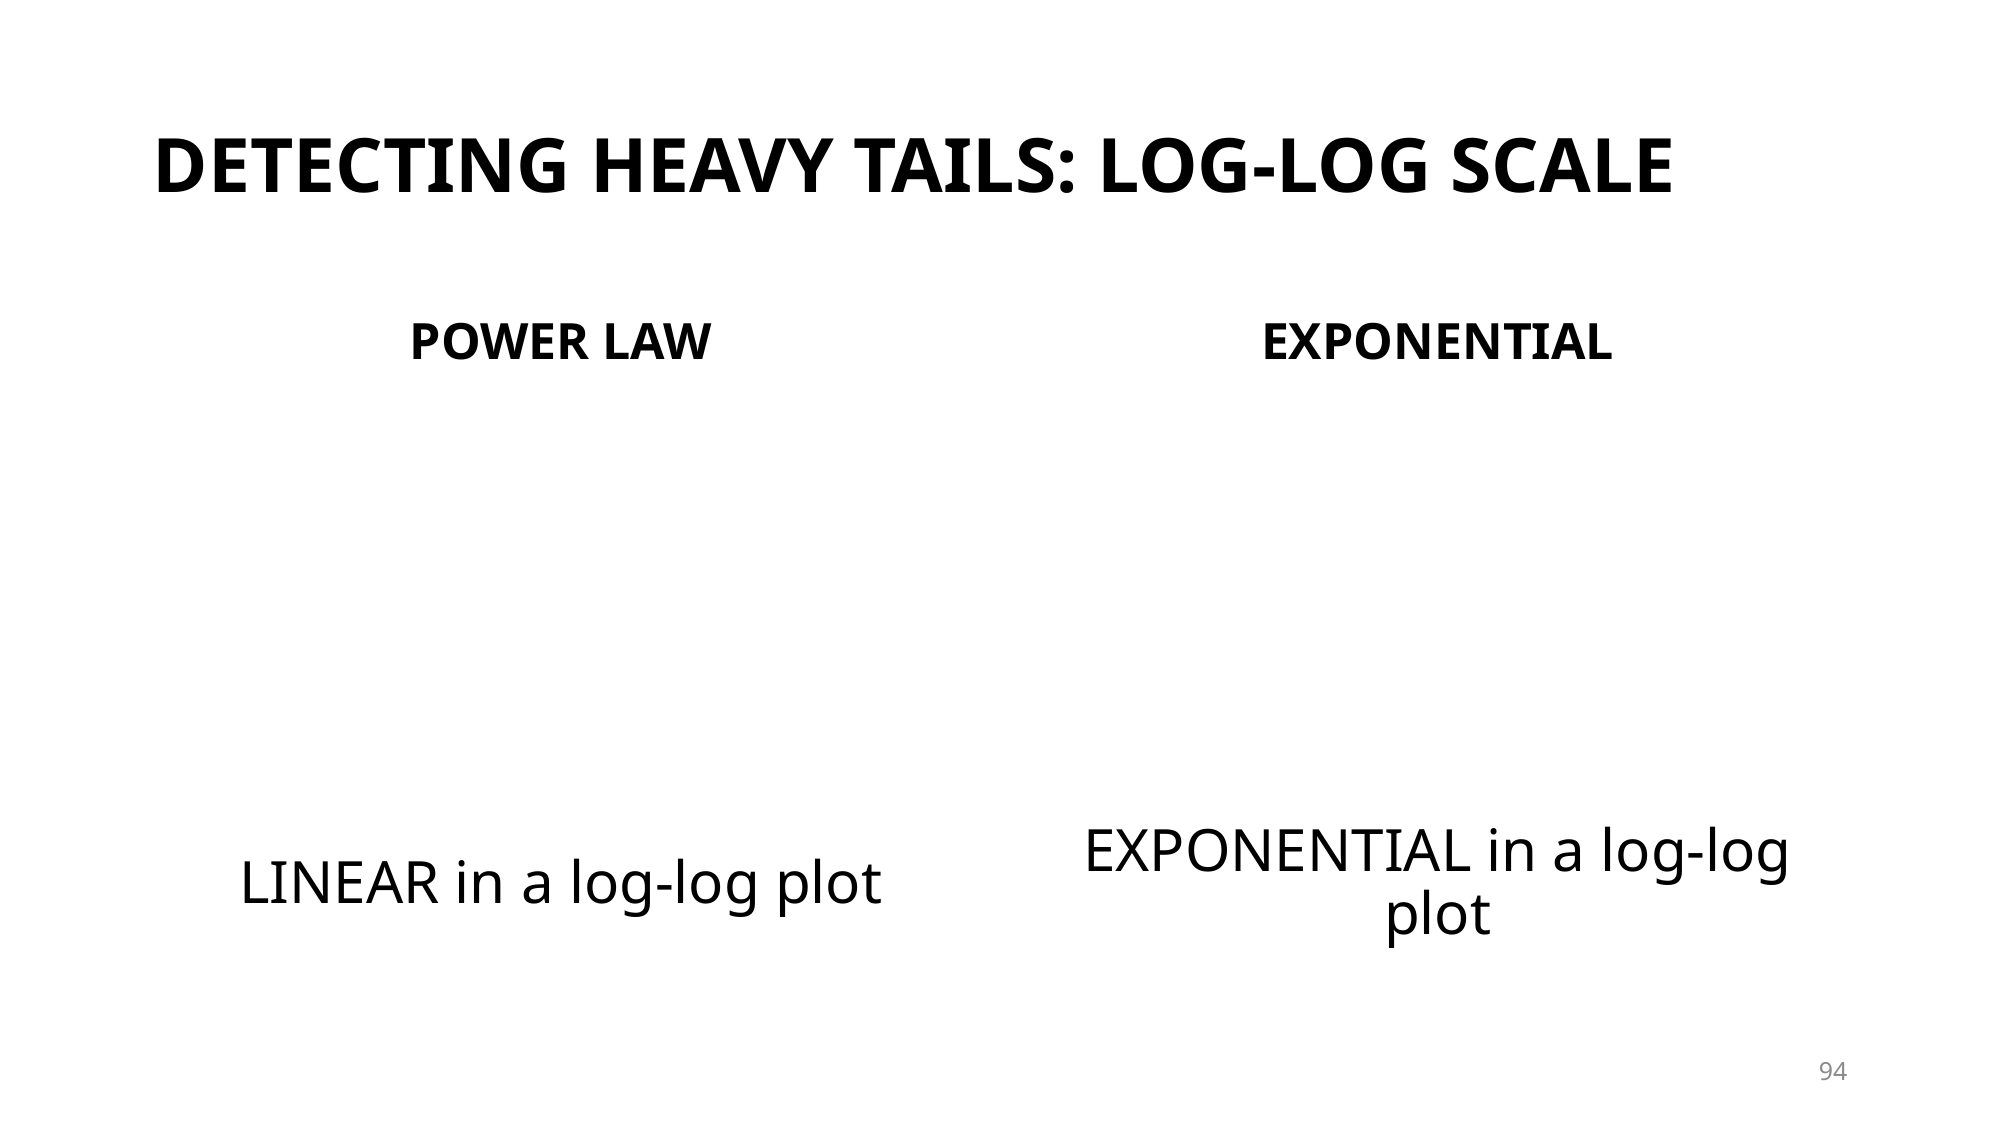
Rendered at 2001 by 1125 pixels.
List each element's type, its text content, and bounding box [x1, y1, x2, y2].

list POWER LAW [137, 275, 984, 411]
title DETECTING HEAVY TAILS: LOG-LOG SCALE [137, 59, 1863, 278]
list EXPONENTIAL [1012, 275, 1863, 411]
slide_number 94 [1412, 1042, 1863, 1103]
